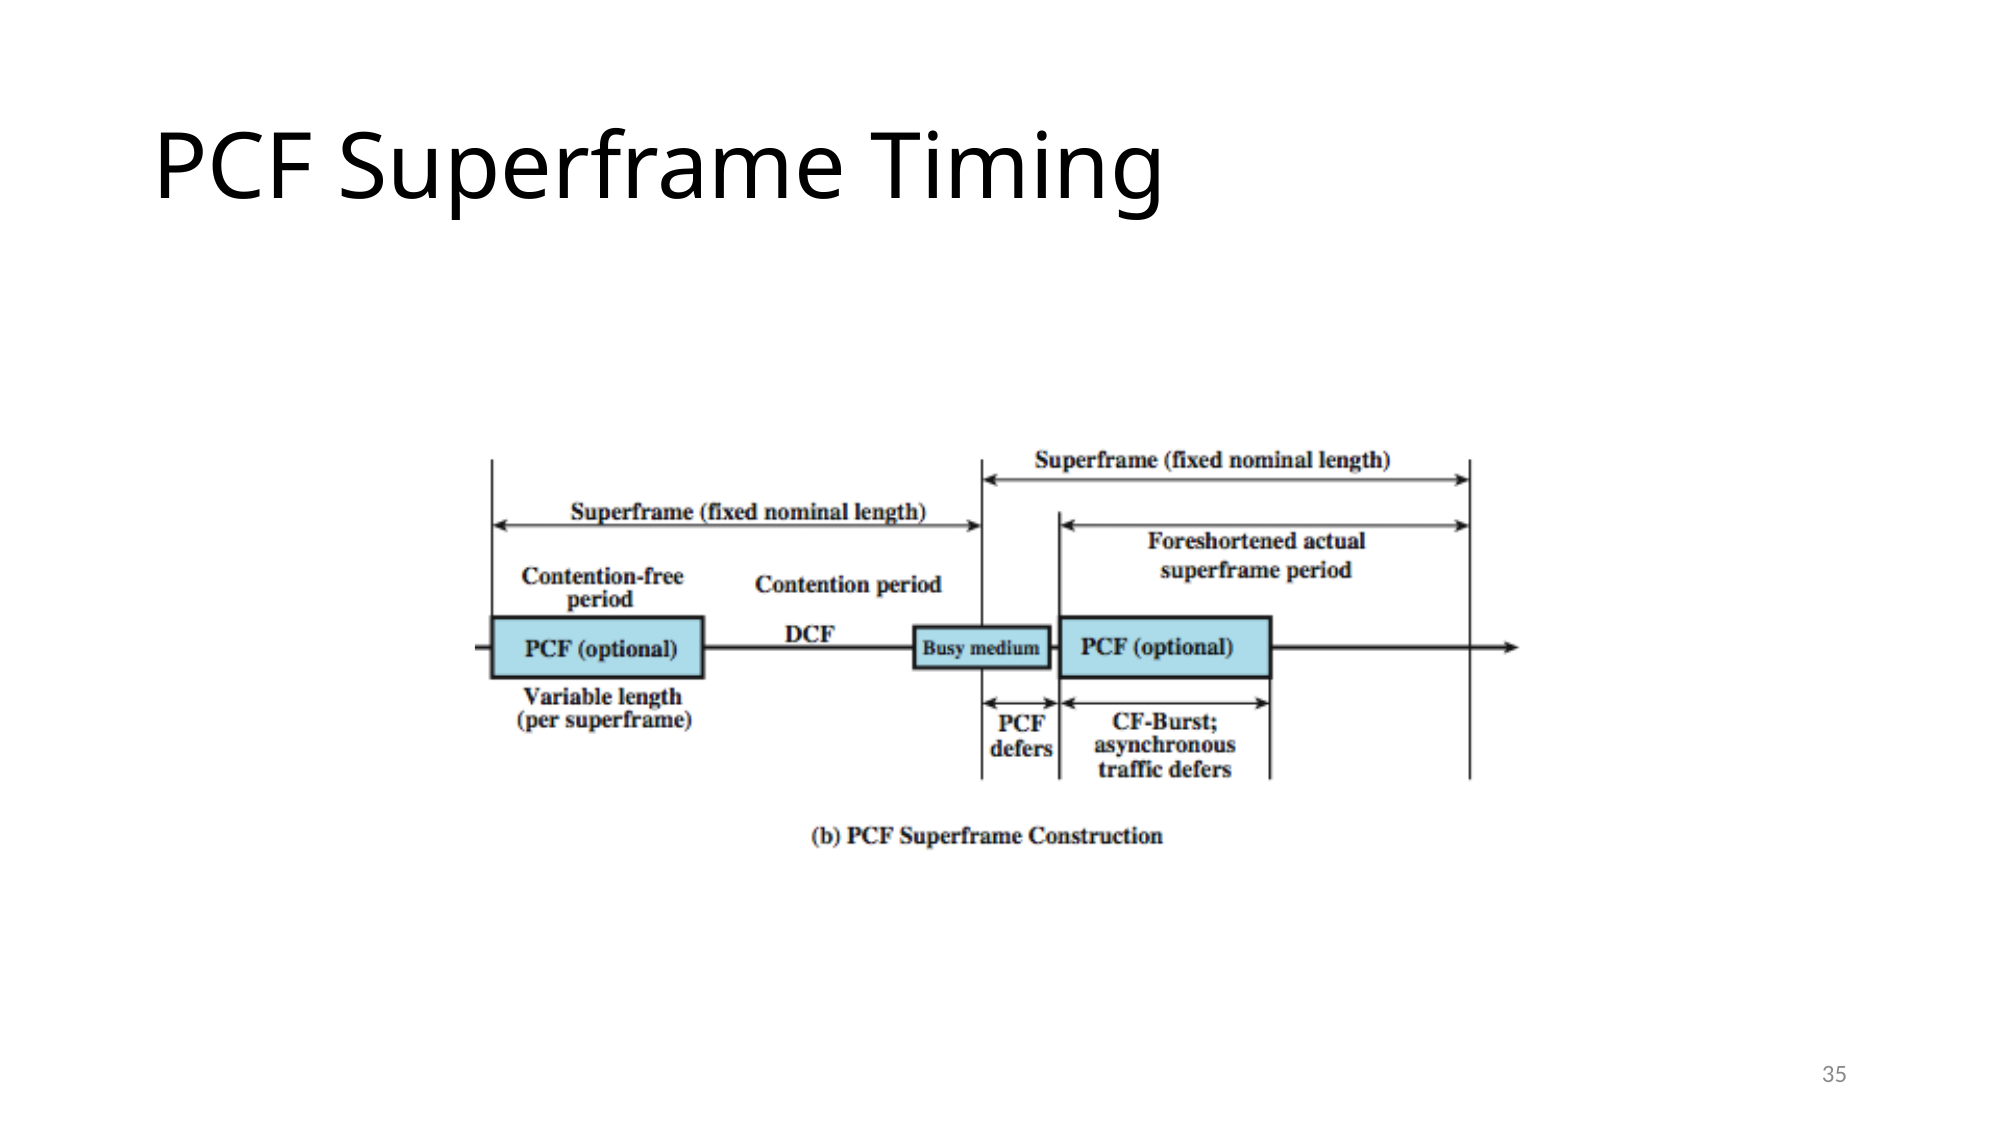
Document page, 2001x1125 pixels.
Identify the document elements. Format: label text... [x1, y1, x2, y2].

title PCF Superframe Timing [137, 59, 1863, 278]
picture [474, 407, 1573, 875]
slide_number 35 [1412, 1042, 1863, 1103]
